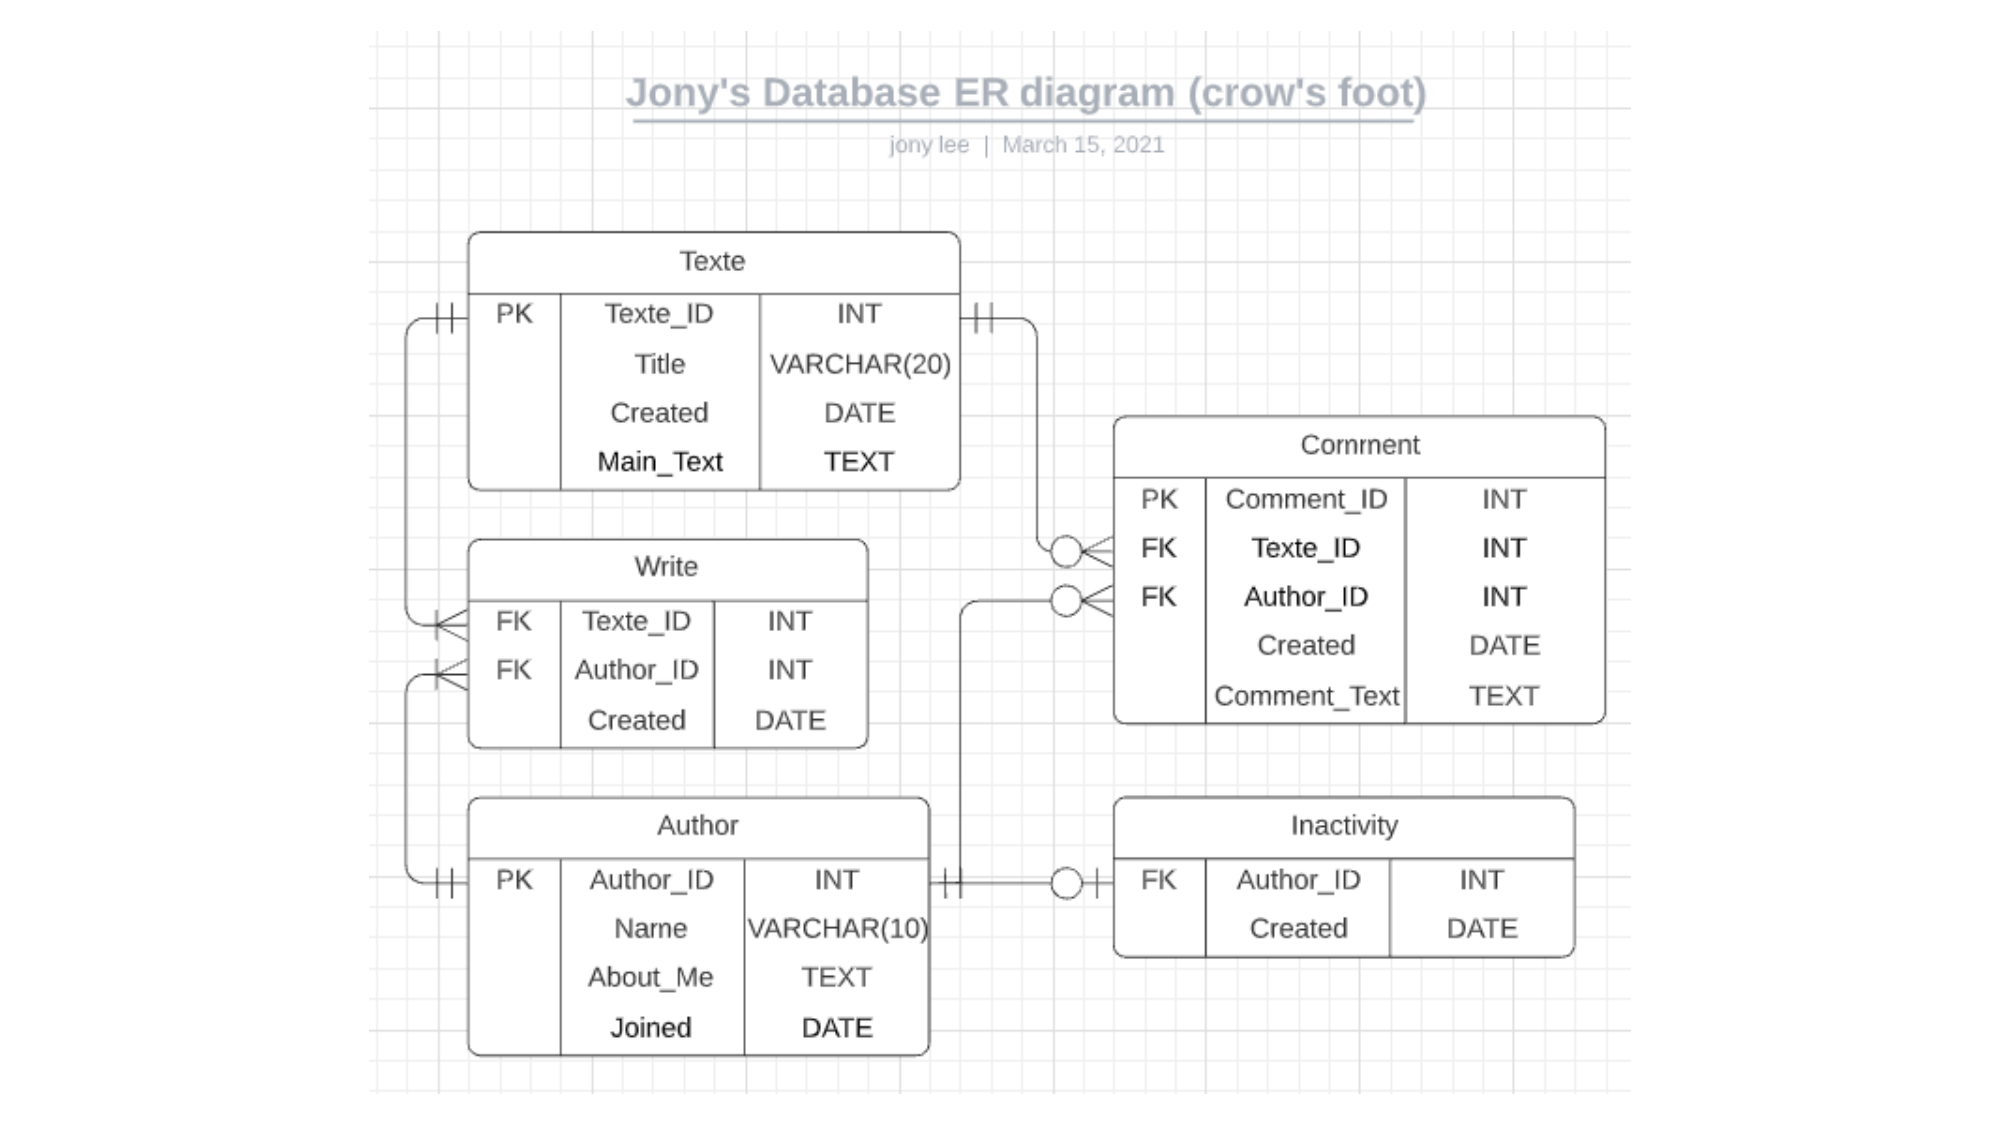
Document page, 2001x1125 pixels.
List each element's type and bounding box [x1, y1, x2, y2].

picture [369, 31, 1631, 1094]
